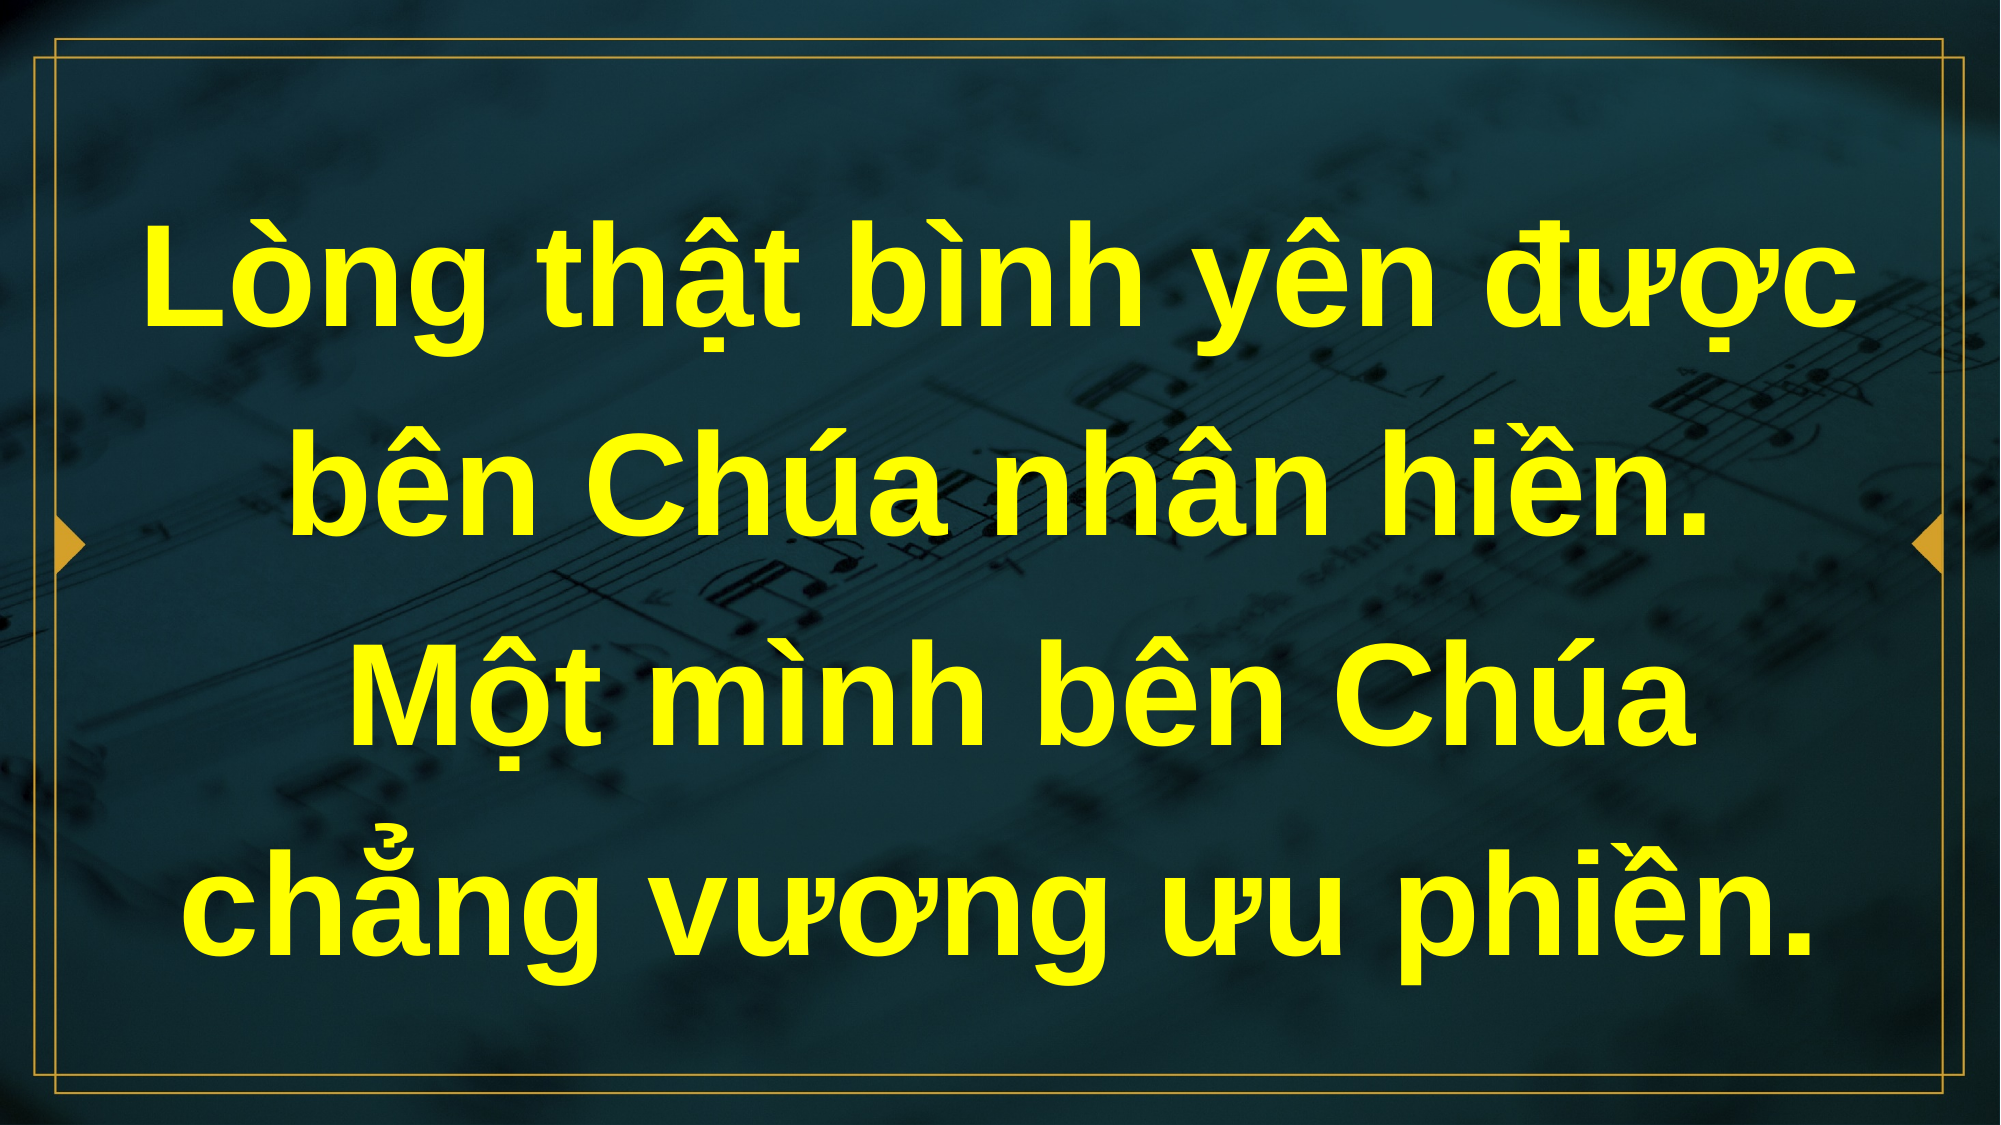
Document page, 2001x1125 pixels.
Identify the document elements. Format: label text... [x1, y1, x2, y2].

title Lòng thật bình yên được bên Chúa nhân hiền. Một mình bên Chúa chẳng vương ưu phiền. [55, 53, 1945, 1077]
picture [0, 0, 2000, 1125]
